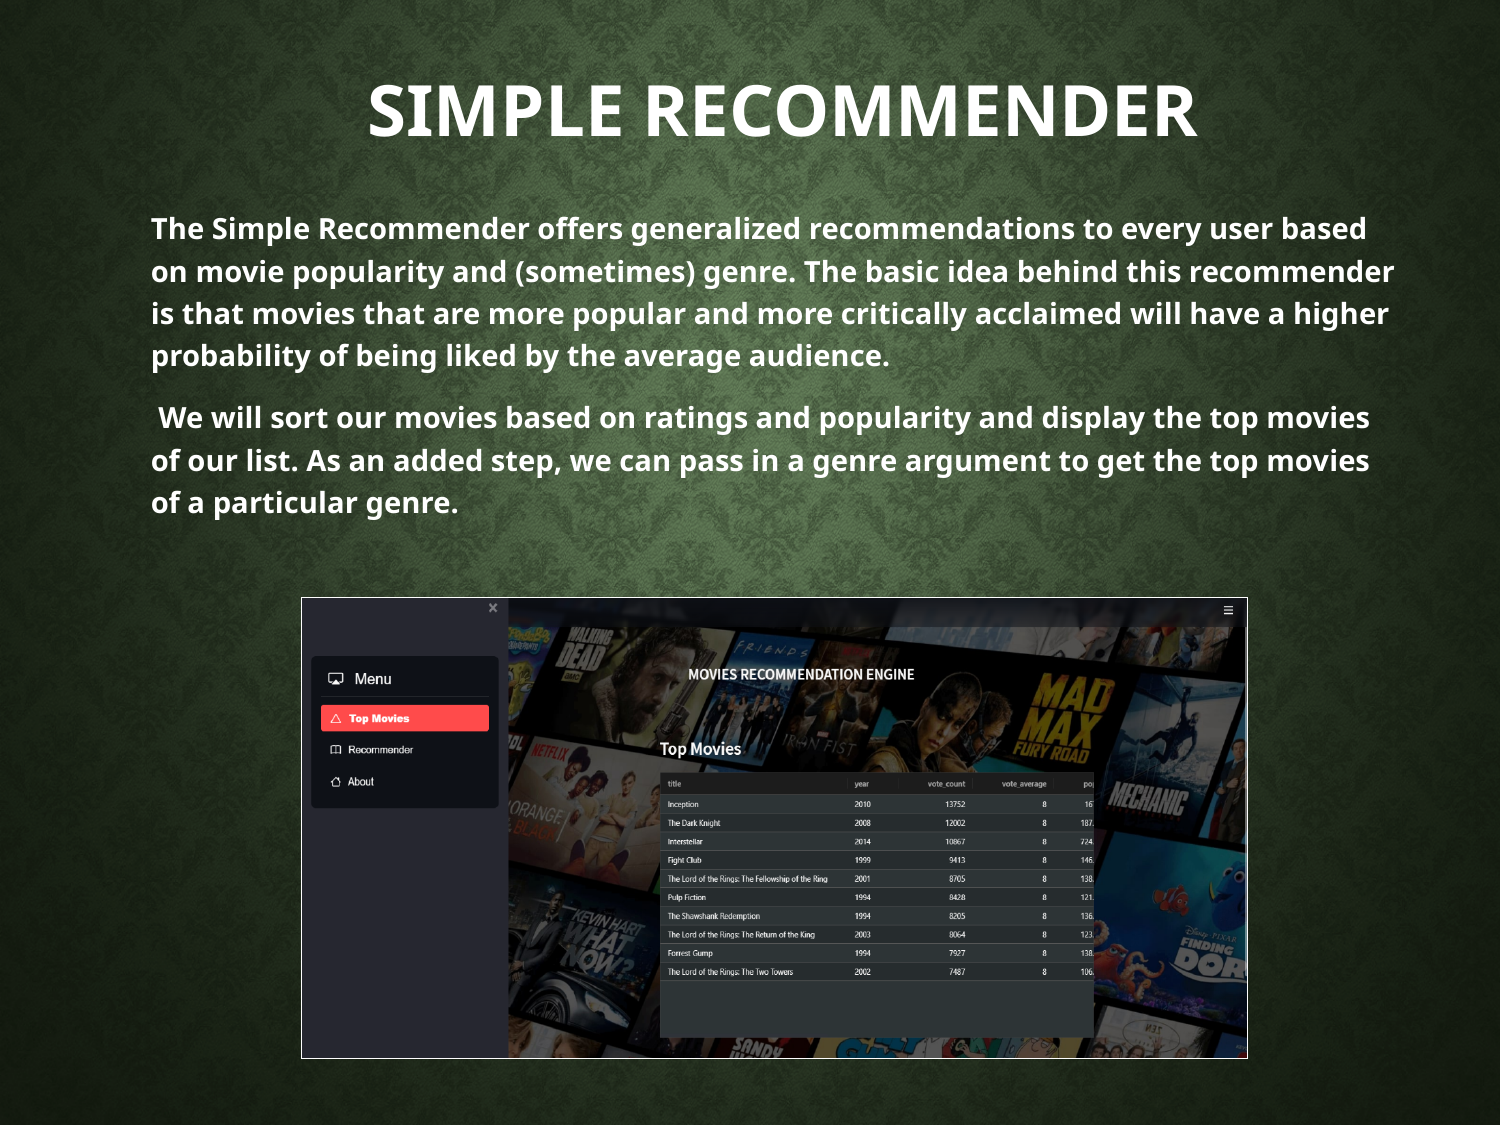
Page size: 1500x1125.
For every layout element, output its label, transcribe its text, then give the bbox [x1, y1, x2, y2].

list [300, 597, 1248, 1060]
title Simple recommender [301, 30, 1265, 196]
list The Simple Recommender offers generalized recommendations to every user based on movie popularity and (sometimes) genre. The basic idea behind this recommender is that movies that are more popular and more critically acclaimed will have a higher probability of being liked by the average audience. We will sort our movies based on ratings and popularity and display the top movies of our list. As an added step, we can pass in a genre argument to get the top movies of a particular genre. [135, 196, 1412, 598]
